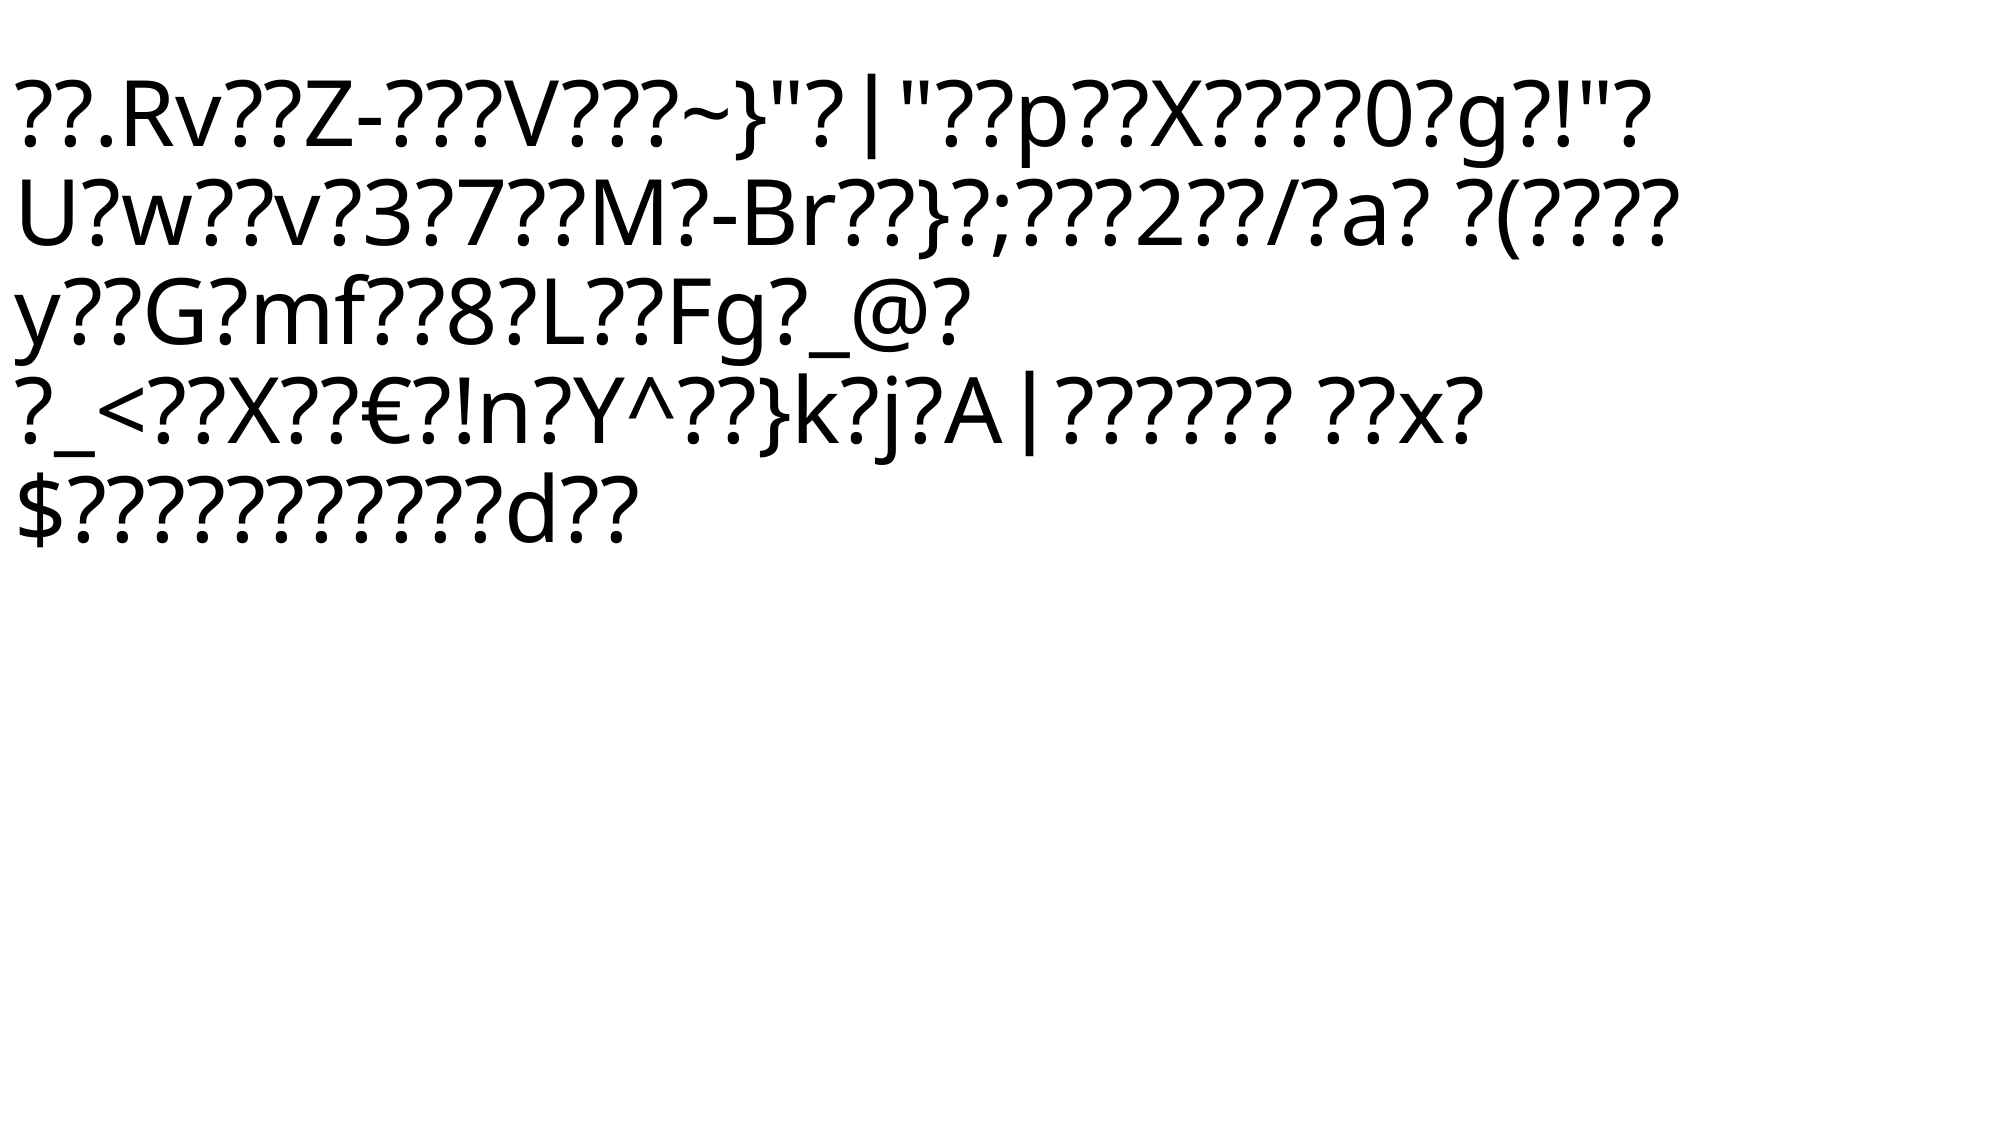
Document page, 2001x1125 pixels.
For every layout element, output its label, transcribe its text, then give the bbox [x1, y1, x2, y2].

title ??.Rv??Z-???V???~}"?"??p??X????0?g?!"?U?w??v?3?7??M?-Br??}?;???2??/?a? ?(????y??G?mf??8?L??Fg?_@? ?_<??X??€?!n?Y^??}k?j?A?????? ??x?$???????????d?? [0, 59, 1725, 278]
